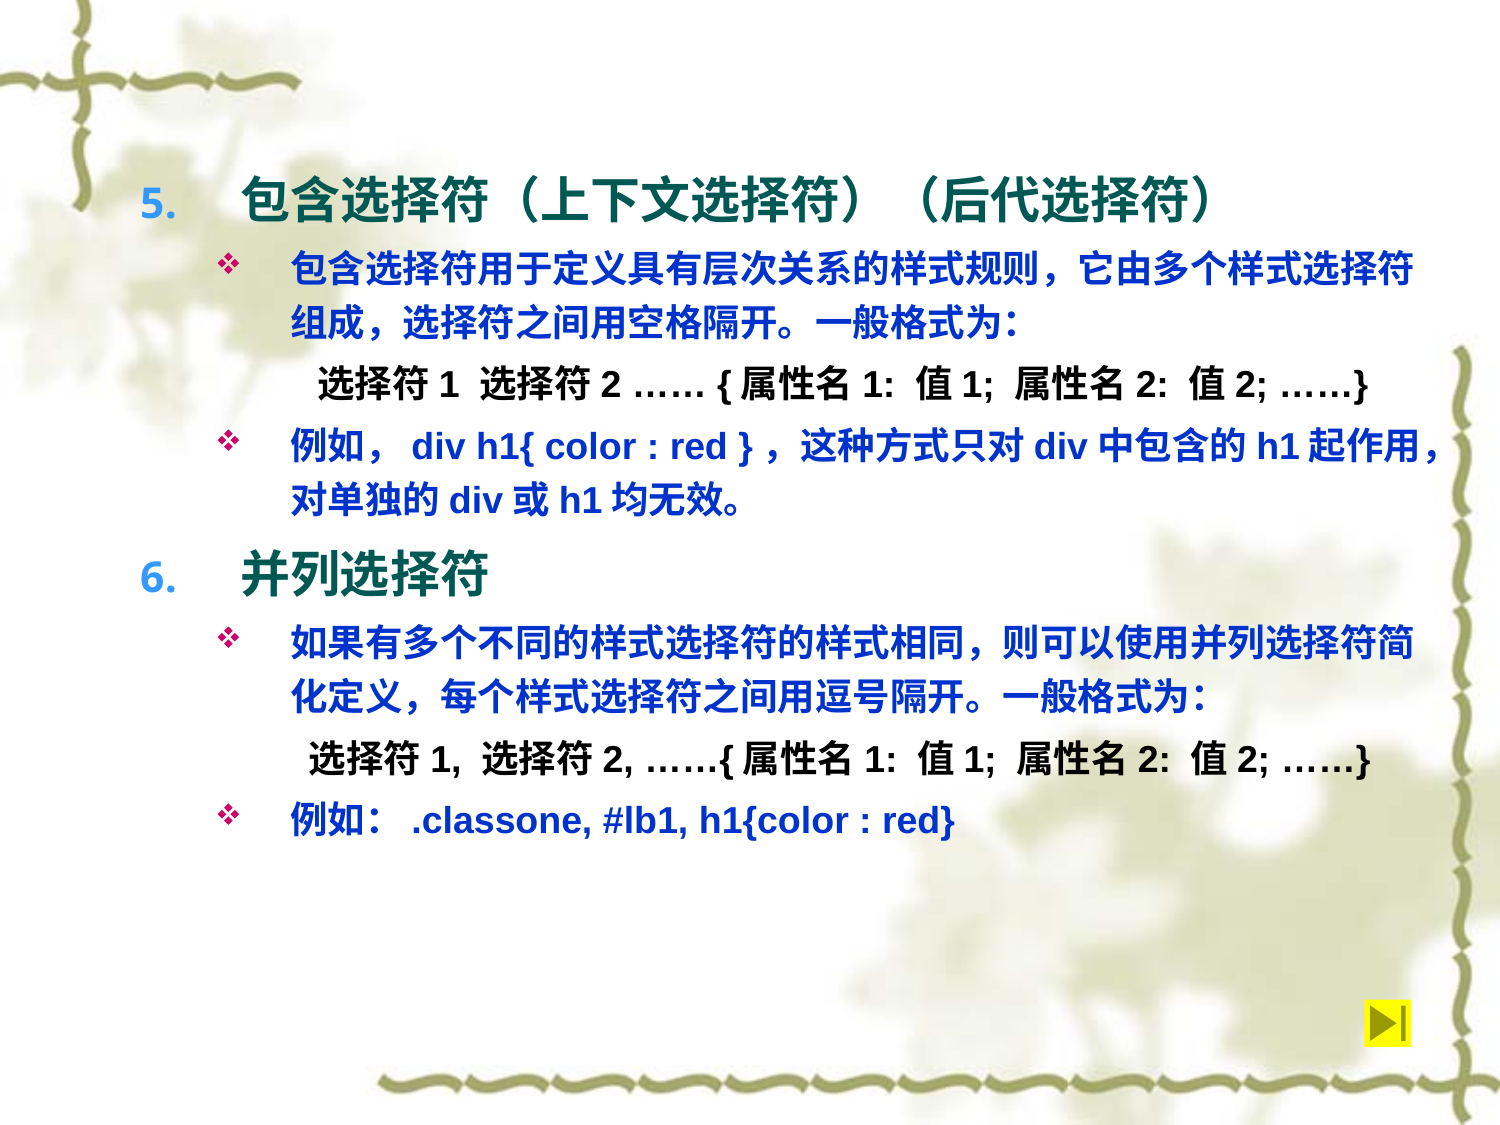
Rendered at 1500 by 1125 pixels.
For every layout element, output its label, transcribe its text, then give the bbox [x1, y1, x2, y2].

text_box [1364, 999, 1412, 1047]
picture [0, 0, 1500, 1125]
list 包含选择符（上下文选择符）（后代选择符） 包含选择符用于定义具有层次关系的样式规则，它由多个样式选择符组成，选择符之间用空格隔开。一般格式为： 选择符1 选择符2 …… {属性名1: 值1; 属性名2: 值2; ……} 例如，div h1{ color : red }，这种方式只对div中包含的h1起作用，对单独的div或h1均无效。 并列选择符 如果有多个不同的样式选择符的样式相同，则可以使用并列选择符简化定义，每个样式选择符之间用逗号隔开。一般格式为： 选择符1, 选择符2, ……{属性名1: 值1; 属性名2: 值2; ……} 例如：.classone, #lb1, h1{color : red} [49, 148, 1452, 1024]
